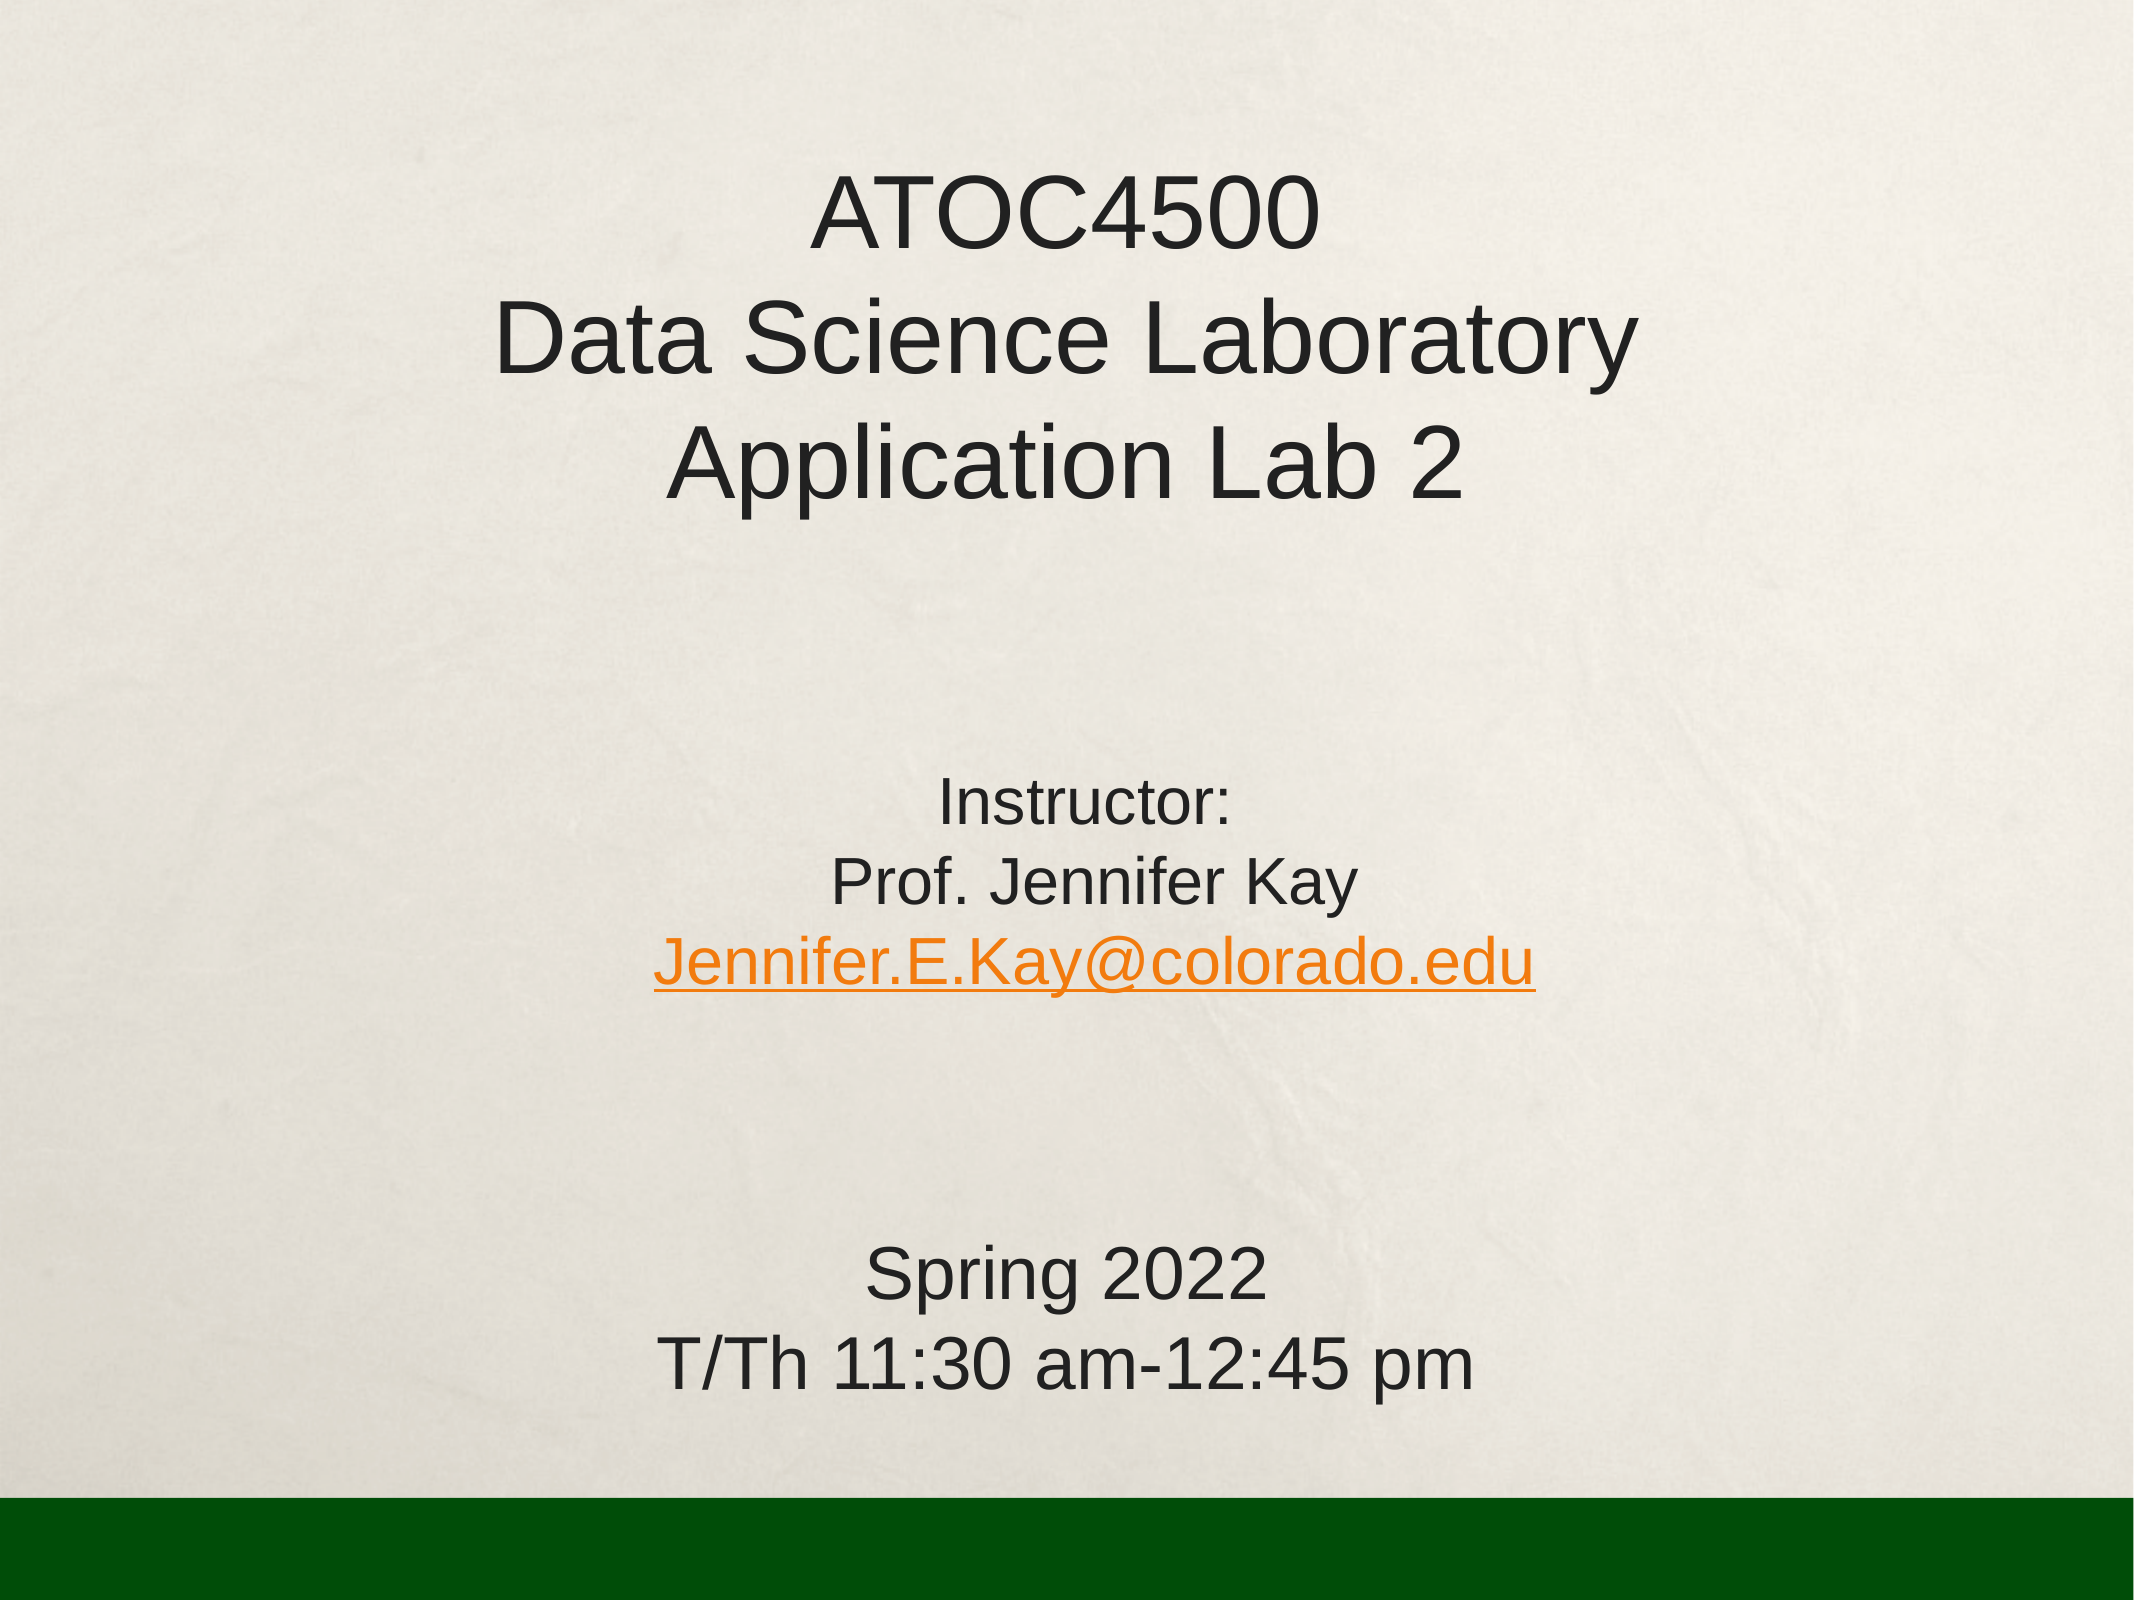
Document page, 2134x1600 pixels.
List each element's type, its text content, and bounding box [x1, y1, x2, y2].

list Spring 2022 T/Th 11:30 am-12:45 pm [208, 1213, 1925, 1433]
list Instructor: Prof. Jennifer Kay Jennifer.E.Kay@colorado.edu [208, 744, 1925, 1089]
title ATOC4500 Data Science Laboratory Application Lab 2 [208, 112, 1926, 531]
